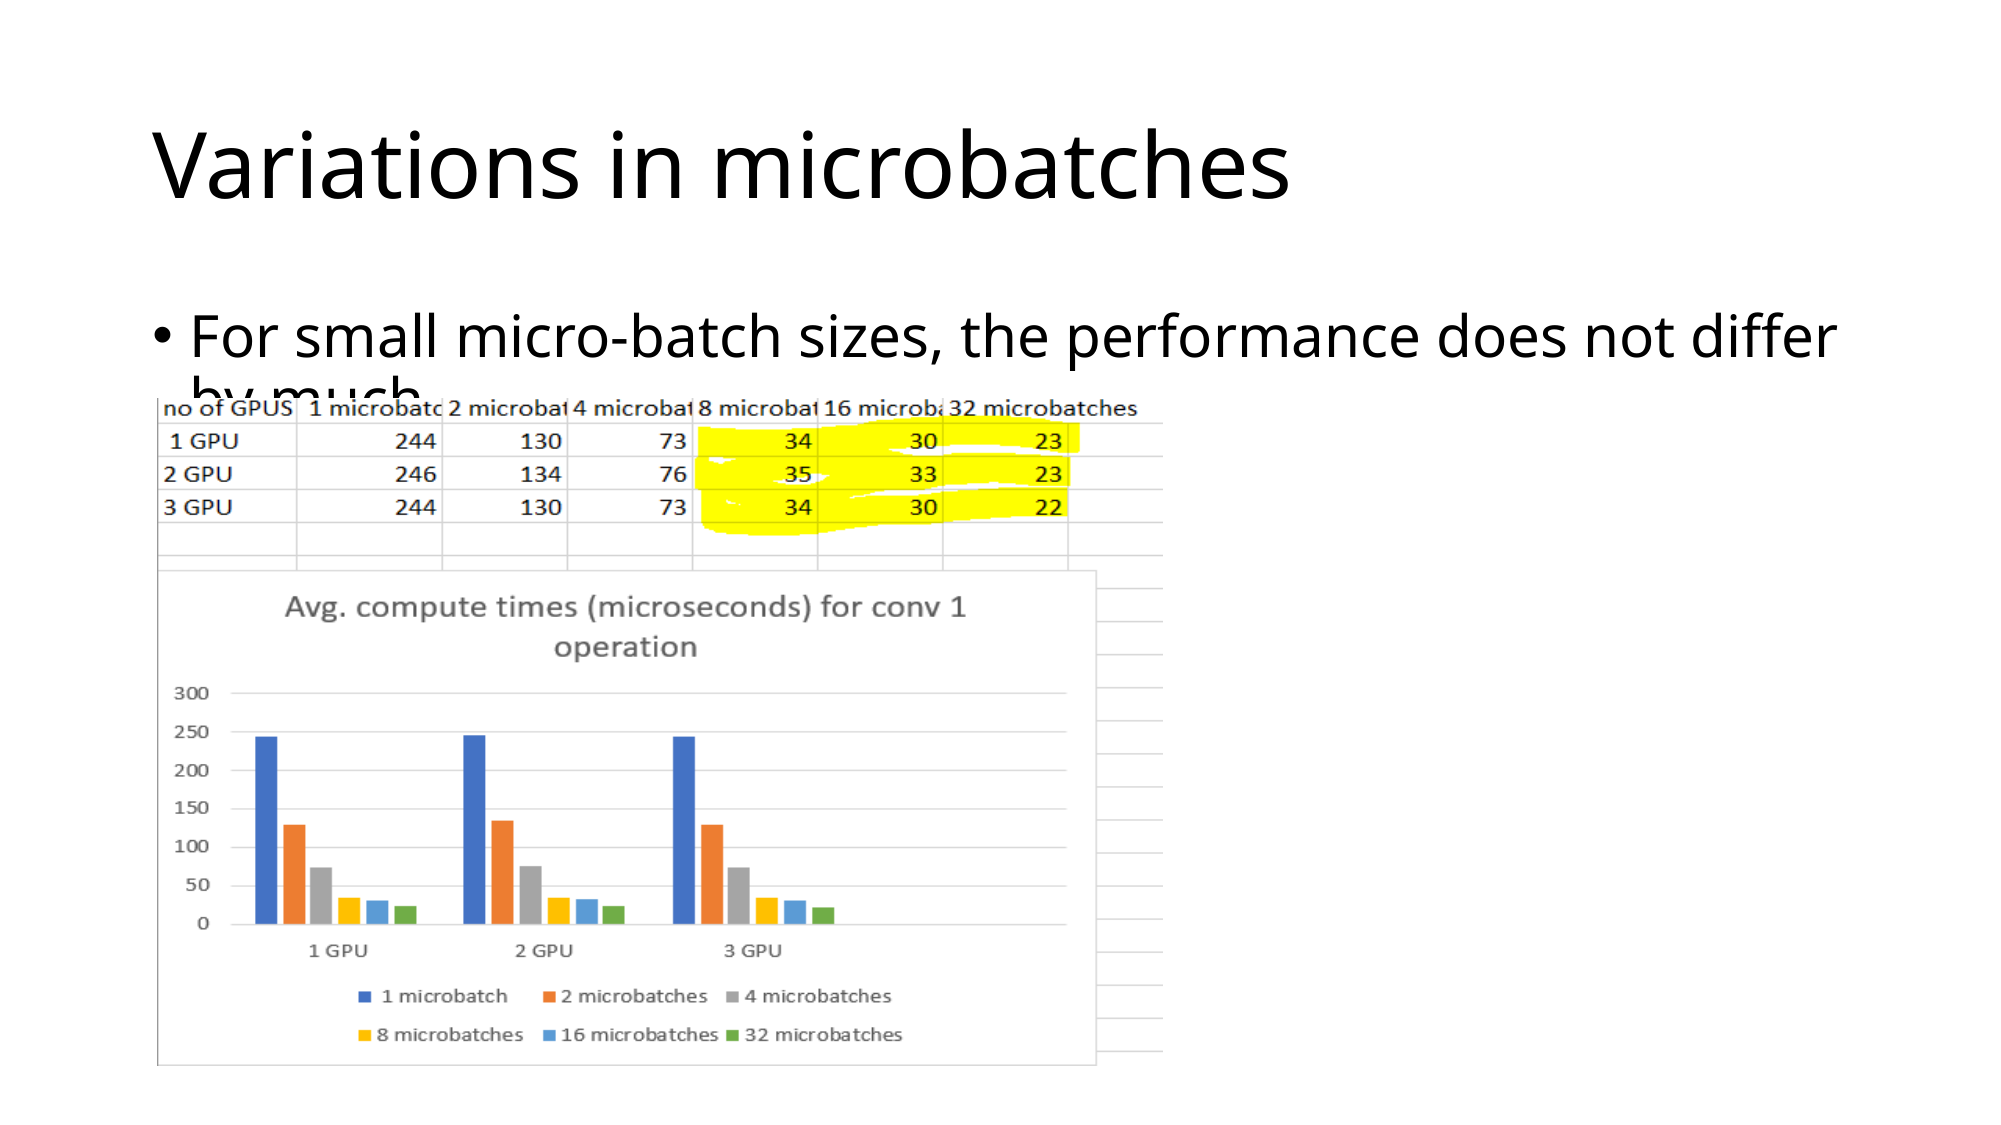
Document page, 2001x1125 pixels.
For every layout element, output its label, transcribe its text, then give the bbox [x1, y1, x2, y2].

list For small micro-batch sizes, the performance does not differ by much [137, 299, 1863, 1014]
title Variations in microbatches [137, 59, 1863, 278]
picture [157, 398, 1163, 1066]
